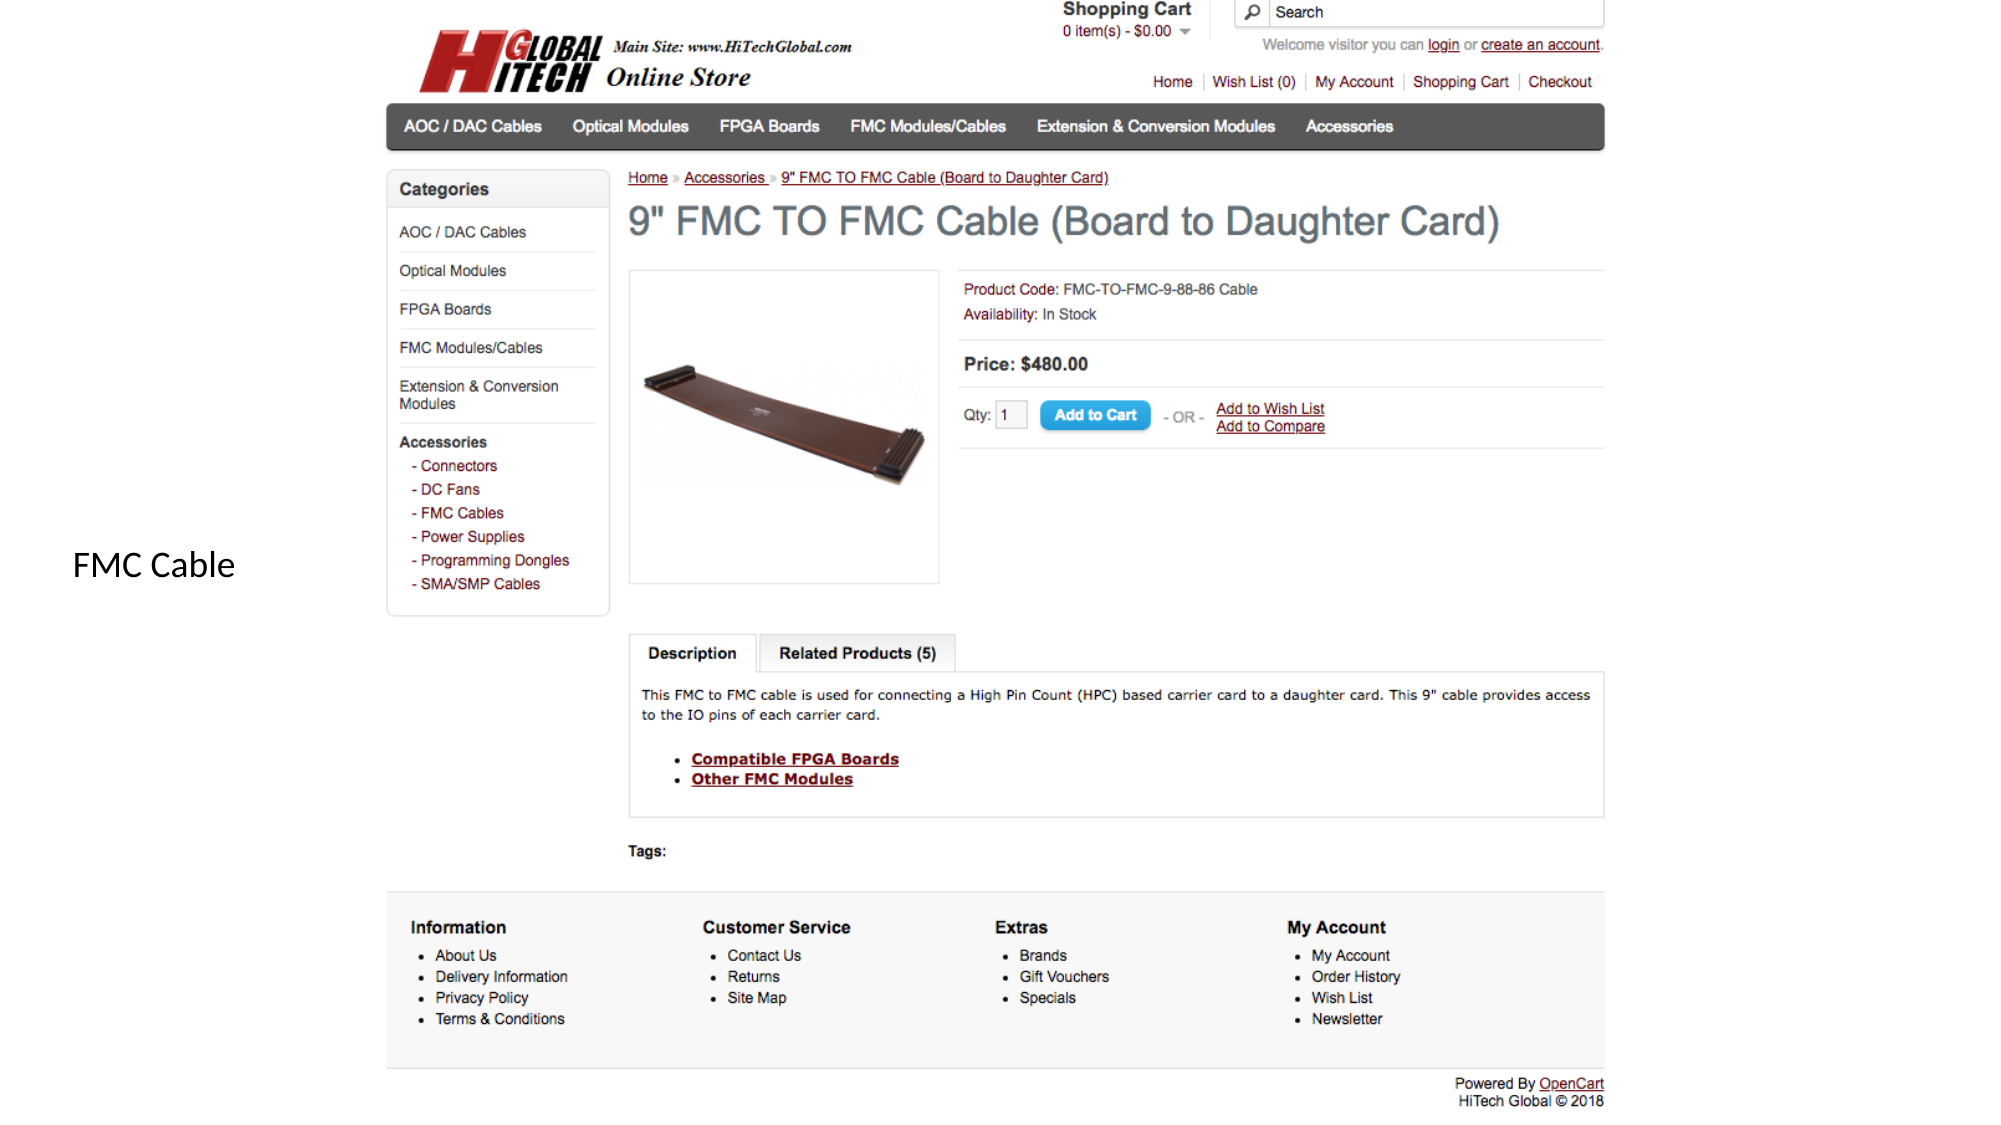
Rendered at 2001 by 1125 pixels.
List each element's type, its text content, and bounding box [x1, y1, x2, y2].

text_box FMC Cable [58, 532, 297, 592]
picture [297, 0, 1703, 1125]
